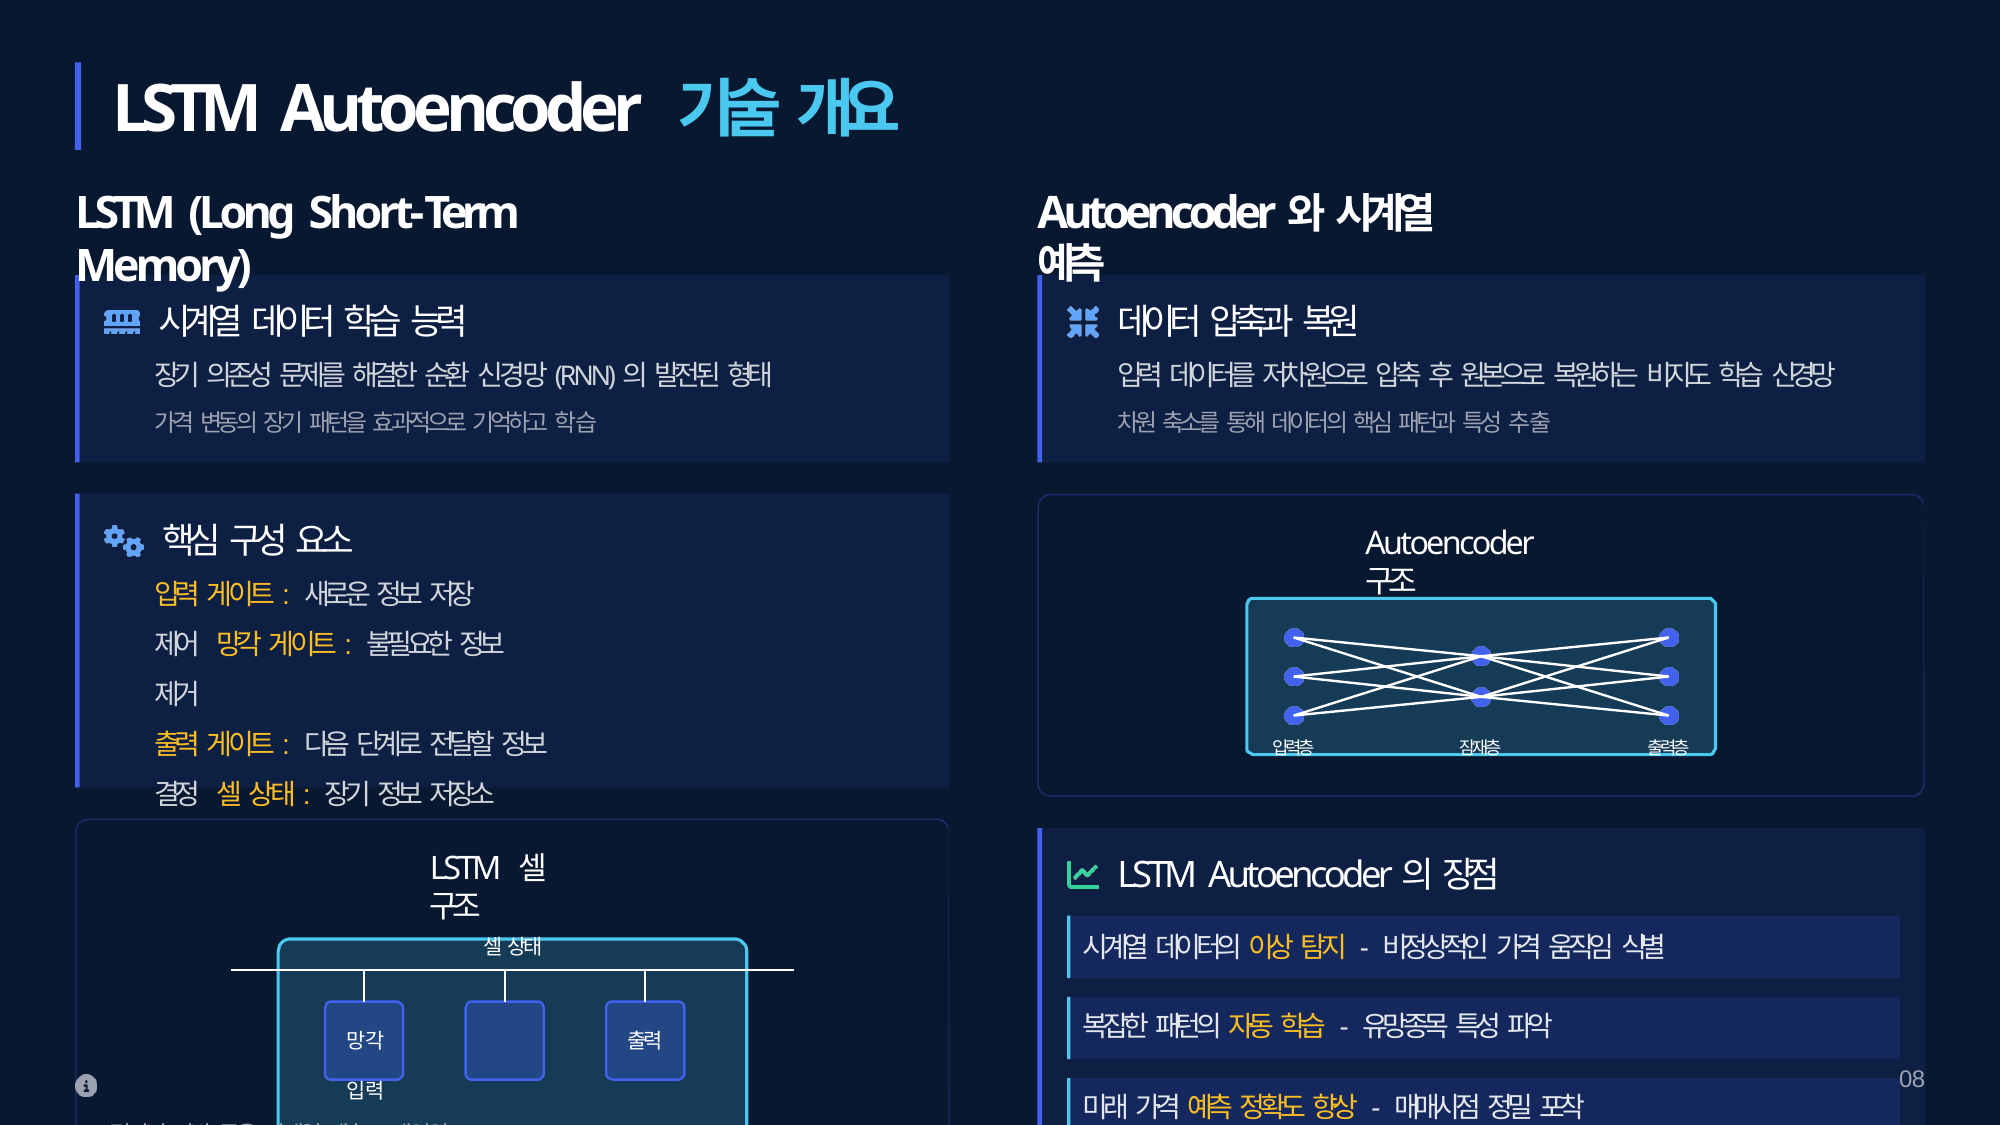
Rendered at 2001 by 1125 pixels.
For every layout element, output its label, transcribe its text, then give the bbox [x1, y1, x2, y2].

text_box 핵심 구성 요소 입력 게이트: 새로운 정보 저장 제어 망각 게이트: 불필요한 정보 제거 출력 게이트: 다음 단계로 전달할 정보 결정 셀 상태: 장기 정보 저장소 [79, 795, 950, 810]
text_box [276, 937, 749, 967]
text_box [1037, 827, 1926, 1125]
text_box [74, 968, 794, 1125]
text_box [1244, 596, 1718, 757]
title LSTM Autoencoder 기술 개요 [60, 53, 1110, 254]
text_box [1037, 493, 1926, 798]
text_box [1037, 274, 1926, 463]
text_box LSTM (Long Short-Term Memory) [72, 181, 689, 275]
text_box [74, 818, 951, 1125]
text_box Autoencoder와 시계열 예측 [1035, 181, 1504, 275]
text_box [74, 274, 951, 463]
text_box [74, 493, 951, 788]
